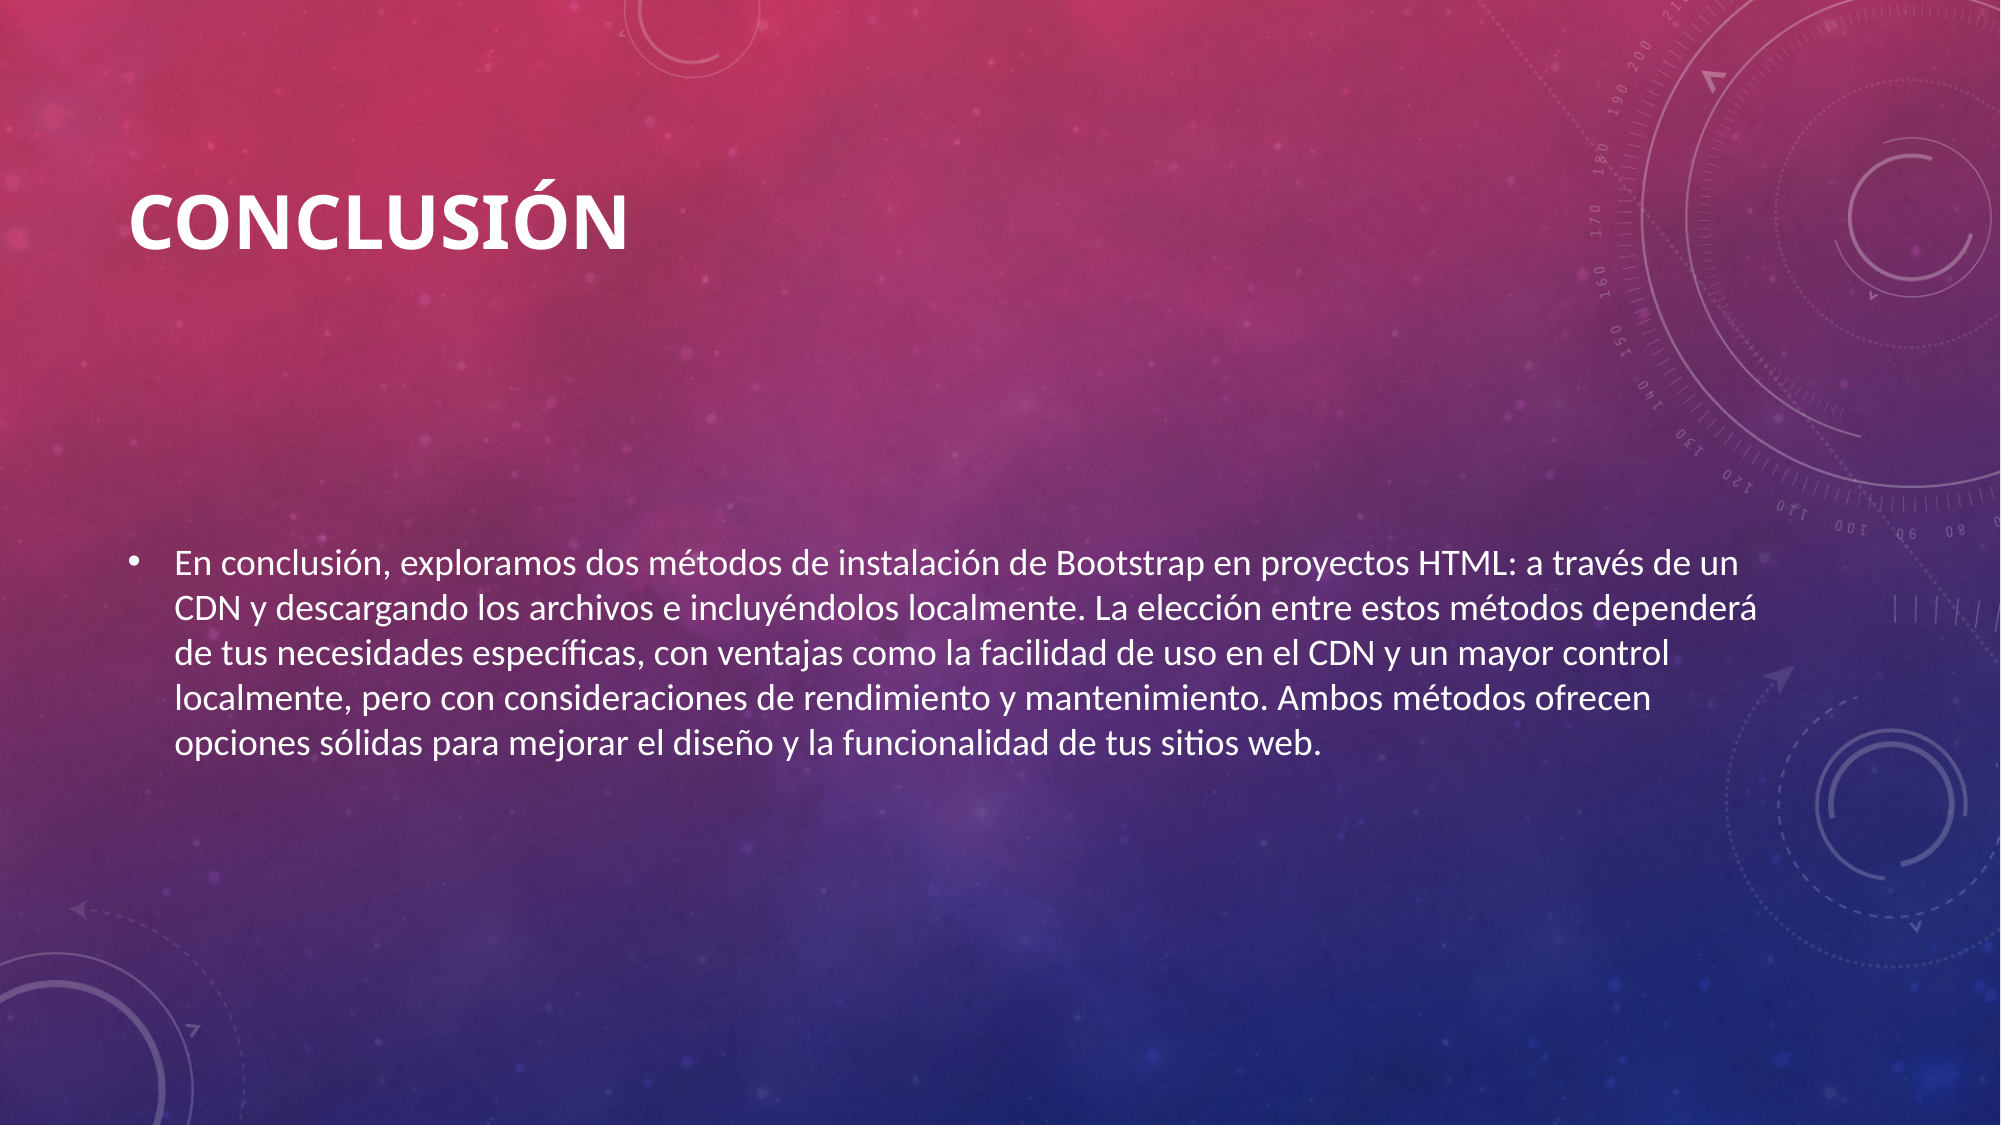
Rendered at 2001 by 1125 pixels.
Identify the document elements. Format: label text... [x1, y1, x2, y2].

list En conclusión, exploramos dos métodos de instalación de Bootstrap en proyectos HTML: a través de un CDN y descargando los archivos e incluyéndolos localmente. La elección entre estos métodos dependerá de tus necesidades específicas, con ventajas como la facilidad de uso en el CDN y un mayor control localmente, pero con consideraciones de rendimiento y mantenimiento. Ambos métodos ofrecen opciones sólidas para mejorar el diseño y la funcionalidad de tus sitios web. [112, 351, 1775, 950]
picture [0, 0, 2001, 1125]
title Conclusión [112, 99, 1775, 339]
